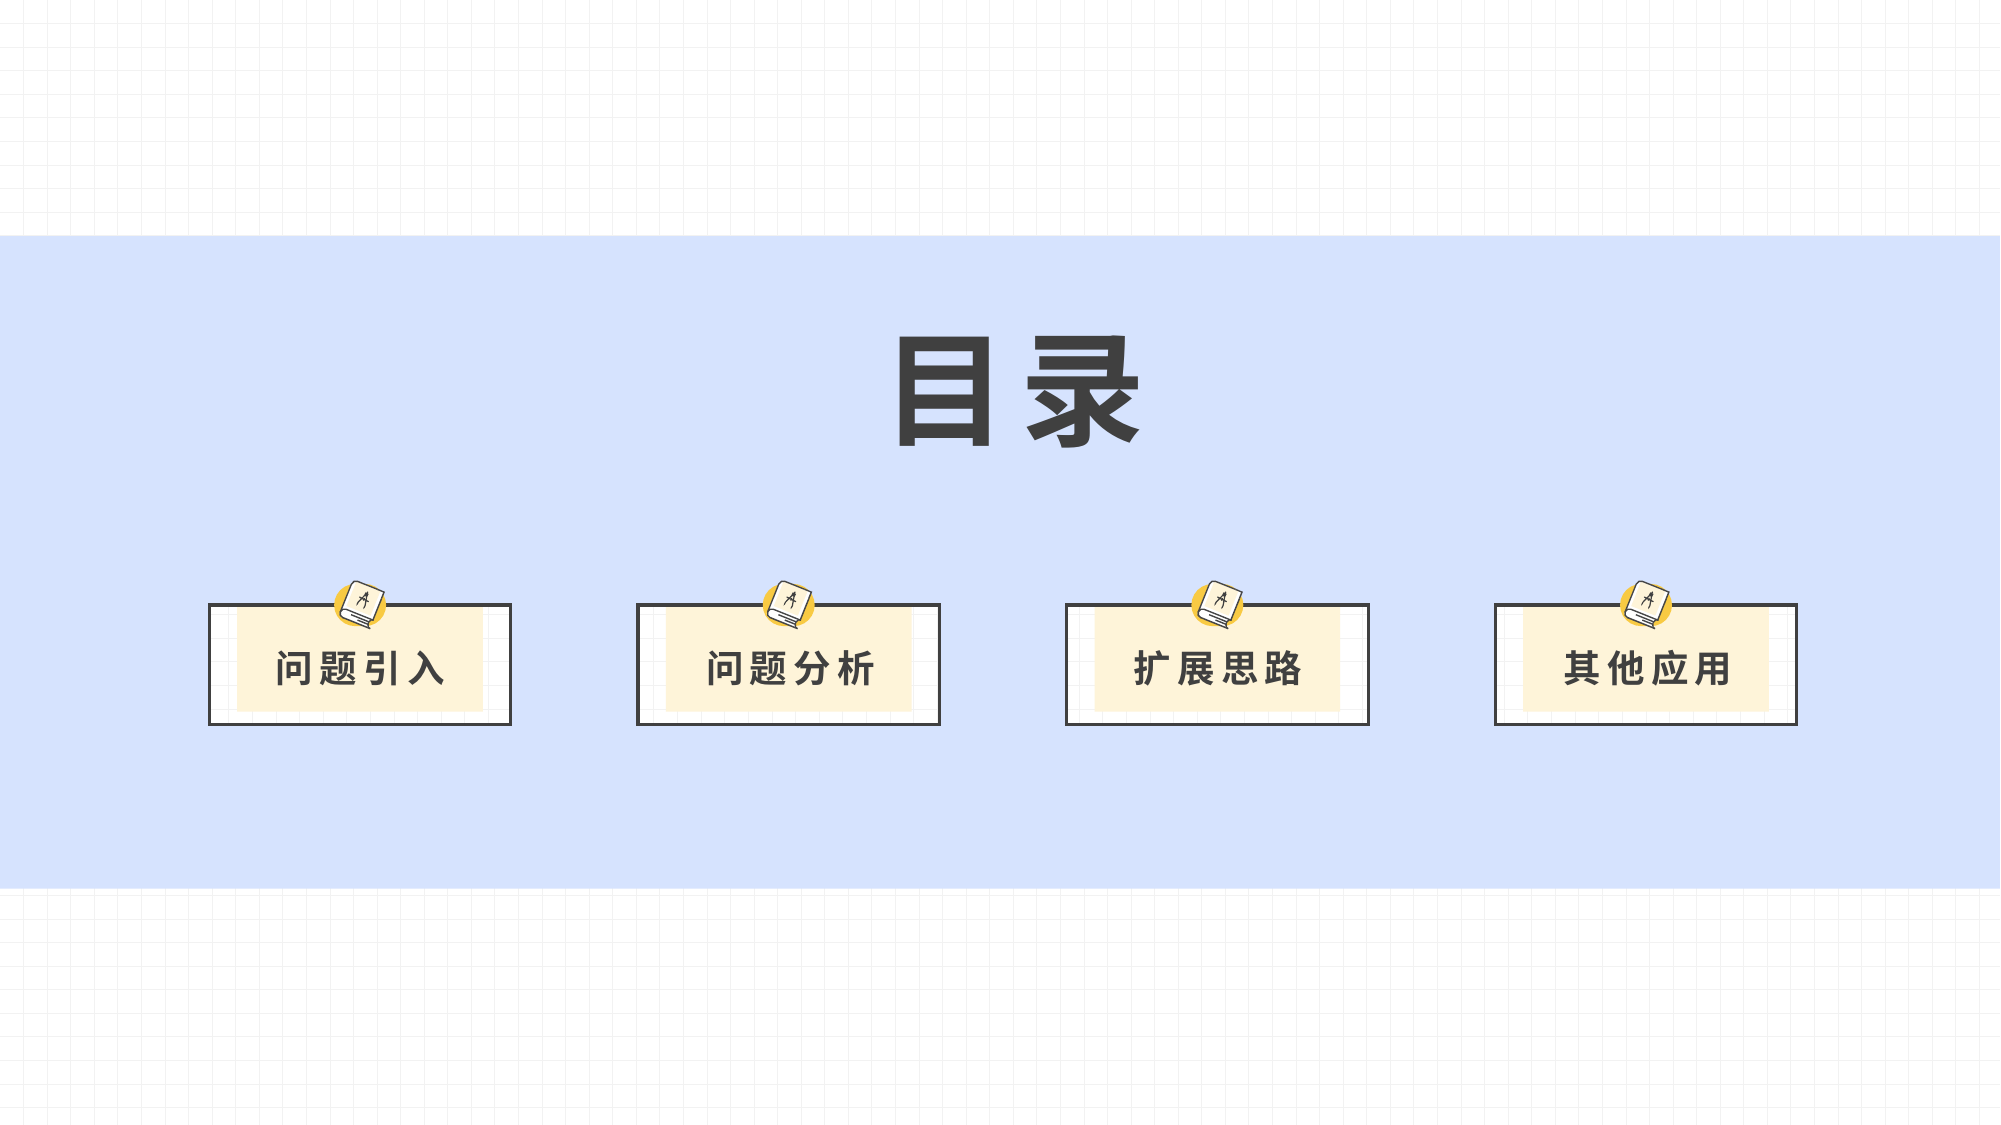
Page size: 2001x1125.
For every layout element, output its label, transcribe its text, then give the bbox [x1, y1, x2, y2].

list 问题分析 [687, 642, 895, 699]
list 问题引入 [256, 642, 464, 699]
list 扩展思路 [1114, 642, 1322, 699]
list 其他应用 [1544, 642, 1752, 699]
